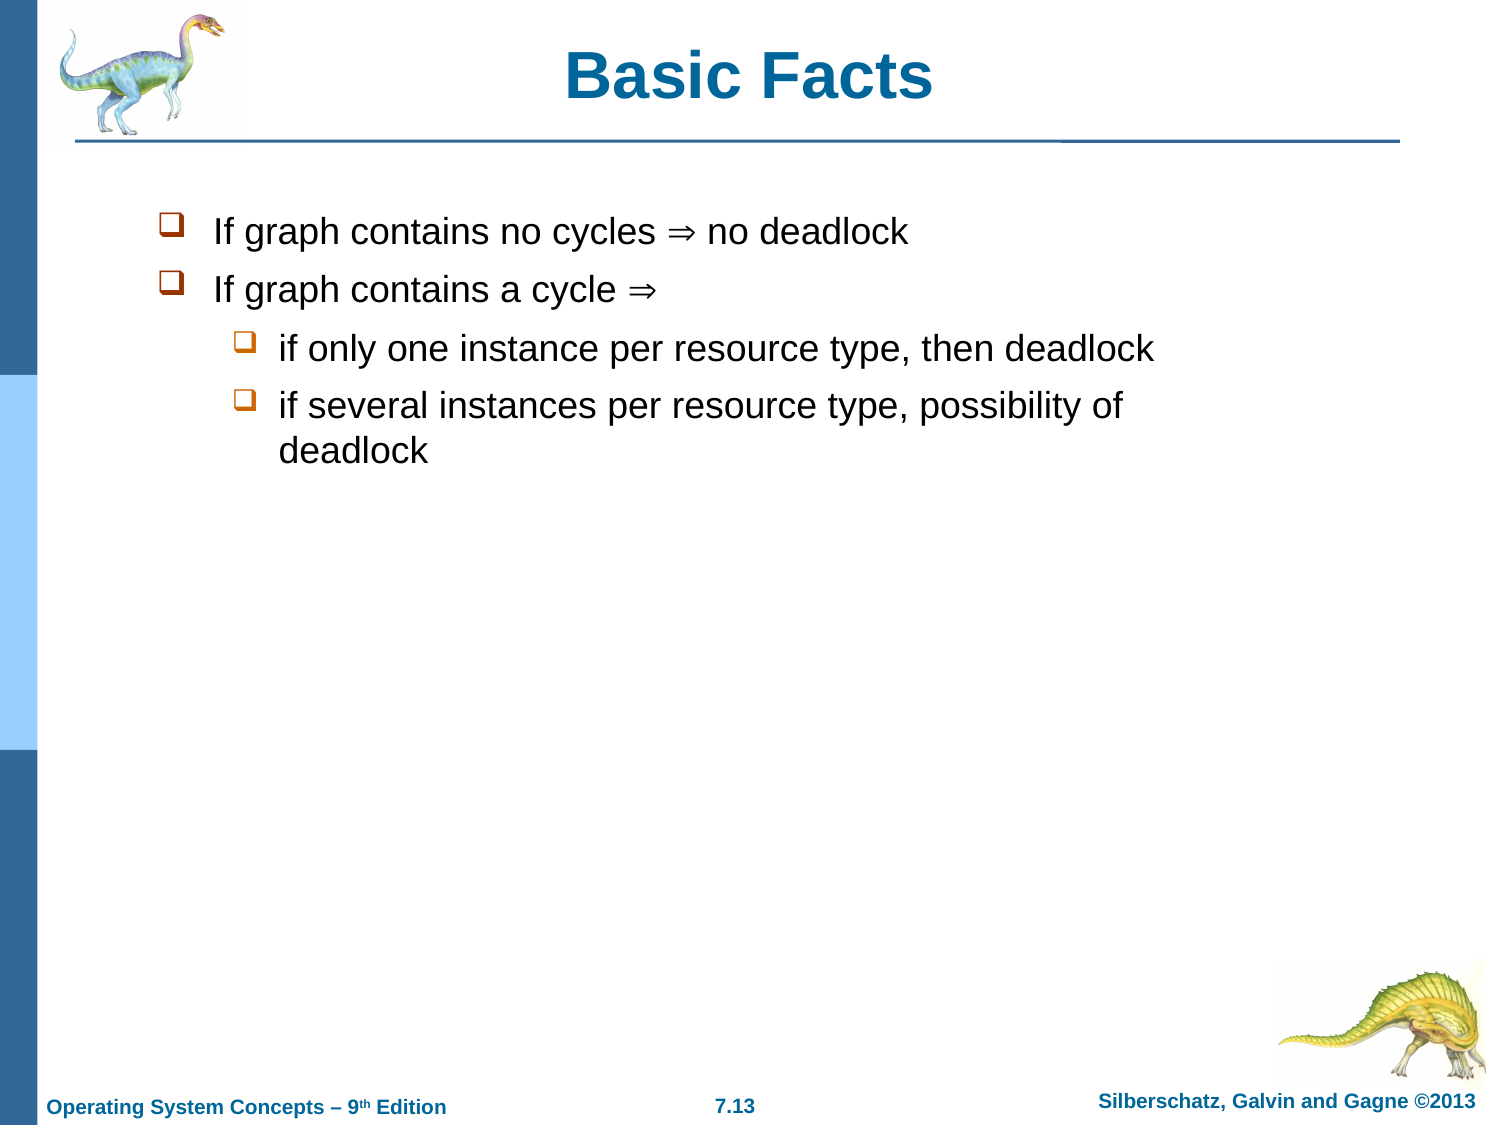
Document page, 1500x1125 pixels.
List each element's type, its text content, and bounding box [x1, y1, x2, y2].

title Basic Facts [75, 24, 1425, 120]
picture [1275, 959, 1486, 1090]
list If graph contains no cycles  no deadlock If graph contains a cycle  if only one instance per resource type, then deadlock if several instances per resource type, possibility of deadlock [141, 199, 1173, 922]
picture [46, 0, 243, 149]
